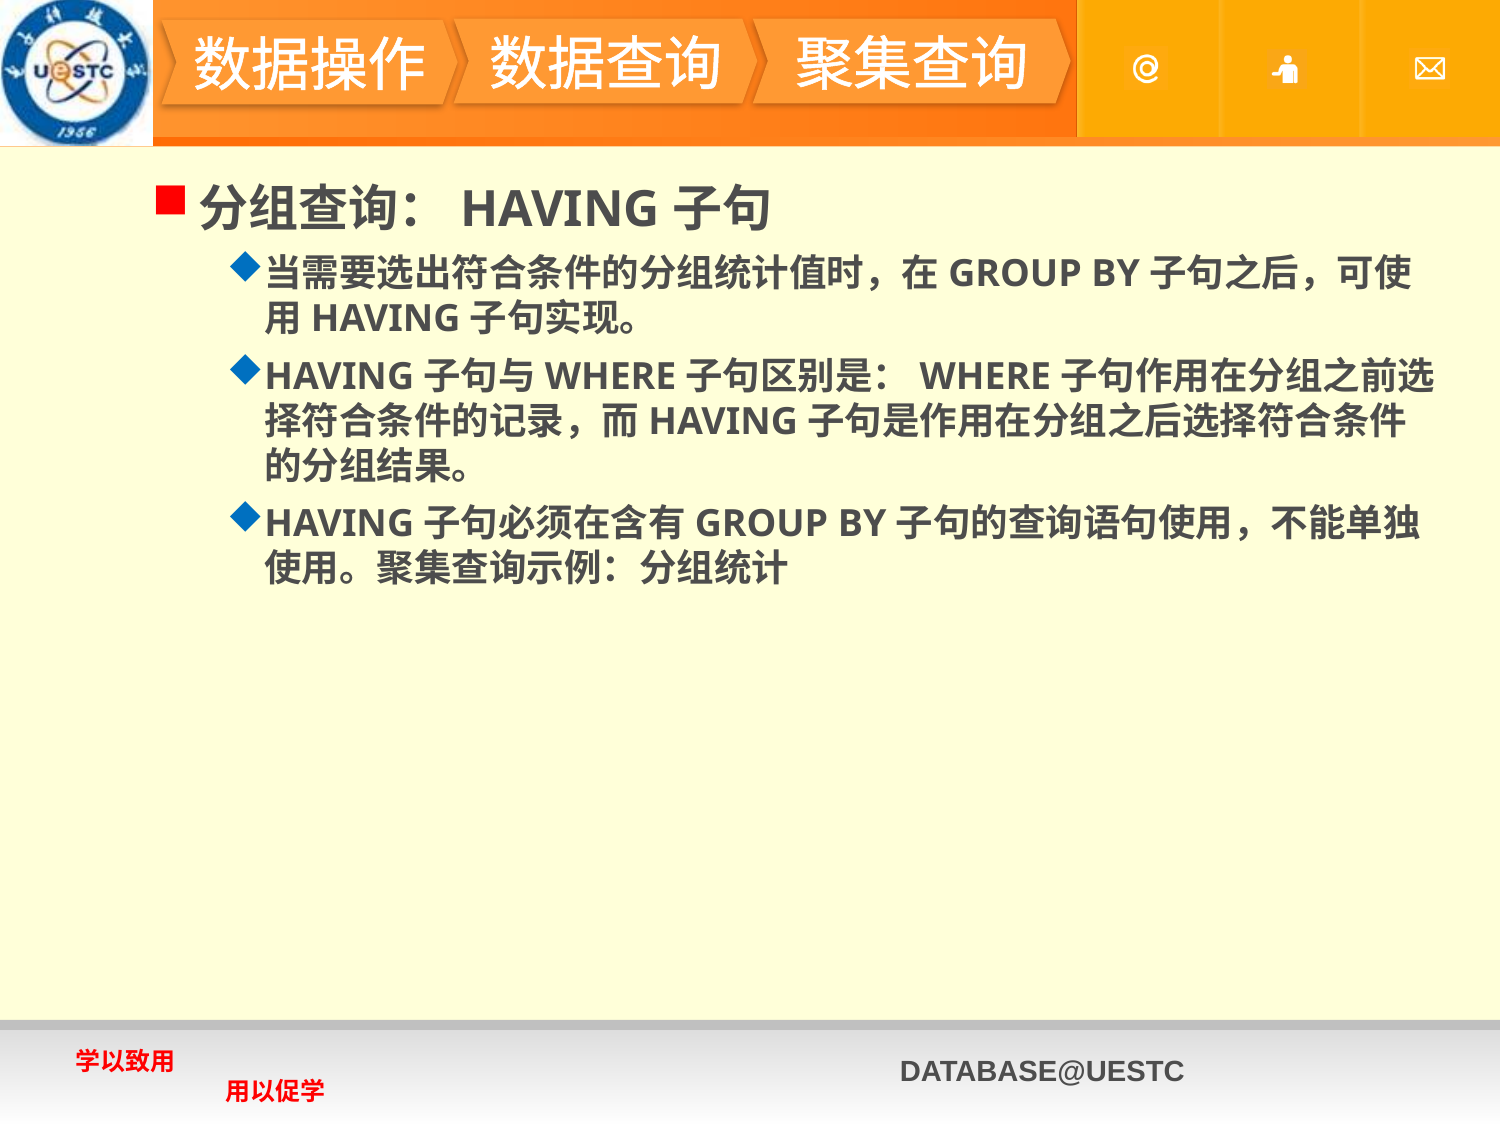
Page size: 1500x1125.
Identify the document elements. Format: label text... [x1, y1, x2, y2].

picture [1425, 48, 1450, 89]
list 分组查询：HAVING子句 当需要选出符合条件的分组统计值时，在GROUP BY子句之后，可使用HAVING子句实现。 HAVING子句与WHERE子句区别是：WHERE子句作用在分组之前选择符合条件的记录，而HAVING子句是作用在分组之后选择符合条件的分组结果。 HAVING子句必须在含有GROUP BY子句的查询语句使用，不能单独使用。聚集查询示例：分组统计 [62, 169, 1456, 1053]
title [155, 0, 1425, 140]
text_box 数据查询 [453, 18, 758, 104]
text_box 聚集查询 [752, 18, 1071, 104]
text_box 数据操作 [161, 19, 458, 105]
picture [0, 0, 153, 146]
